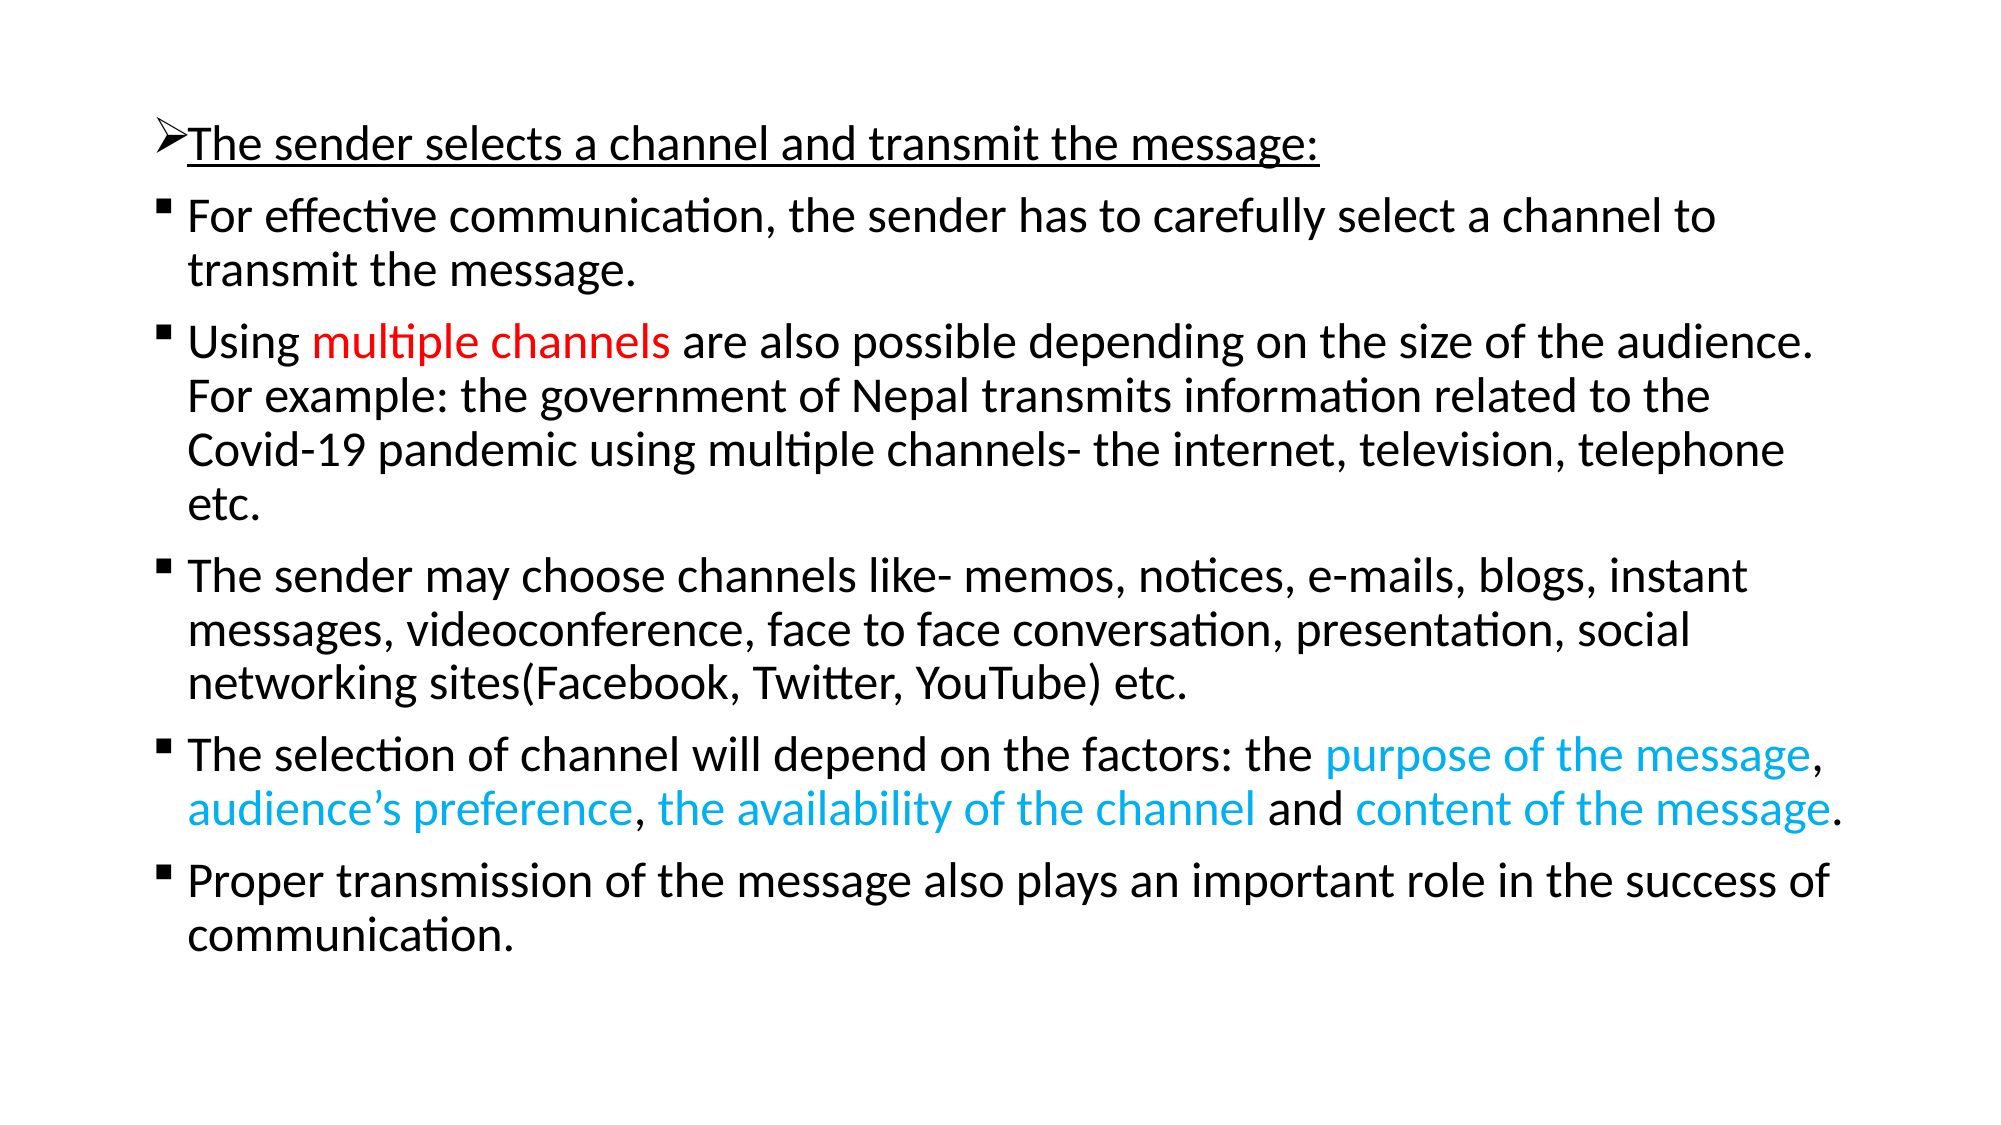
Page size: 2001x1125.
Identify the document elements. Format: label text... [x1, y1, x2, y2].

list The sender selects a channel and transmit the message: For effective communication, the sender has to carefully select a channel to transmit the message. Using multiple channels are also possible depending on the size of the audience. For example: the government of Nepal transmits information related to the Covid-19 pandemic using multiple channels- the internet, television, telephone etc. The sender may choose channels like- memos, notices, e-mails, blogs, instant messages, videoconference, face to face conversation, presentation, social networking sites(Facebook, Twitter, YouTube) etc. The selection of channel will depend on the factors: the purpose of the message, audience’s preference, the availability of the channel and content of the message. Proper transmission of the message also plays an important role in the success of communication. [137, 109, 1863, 1014]
